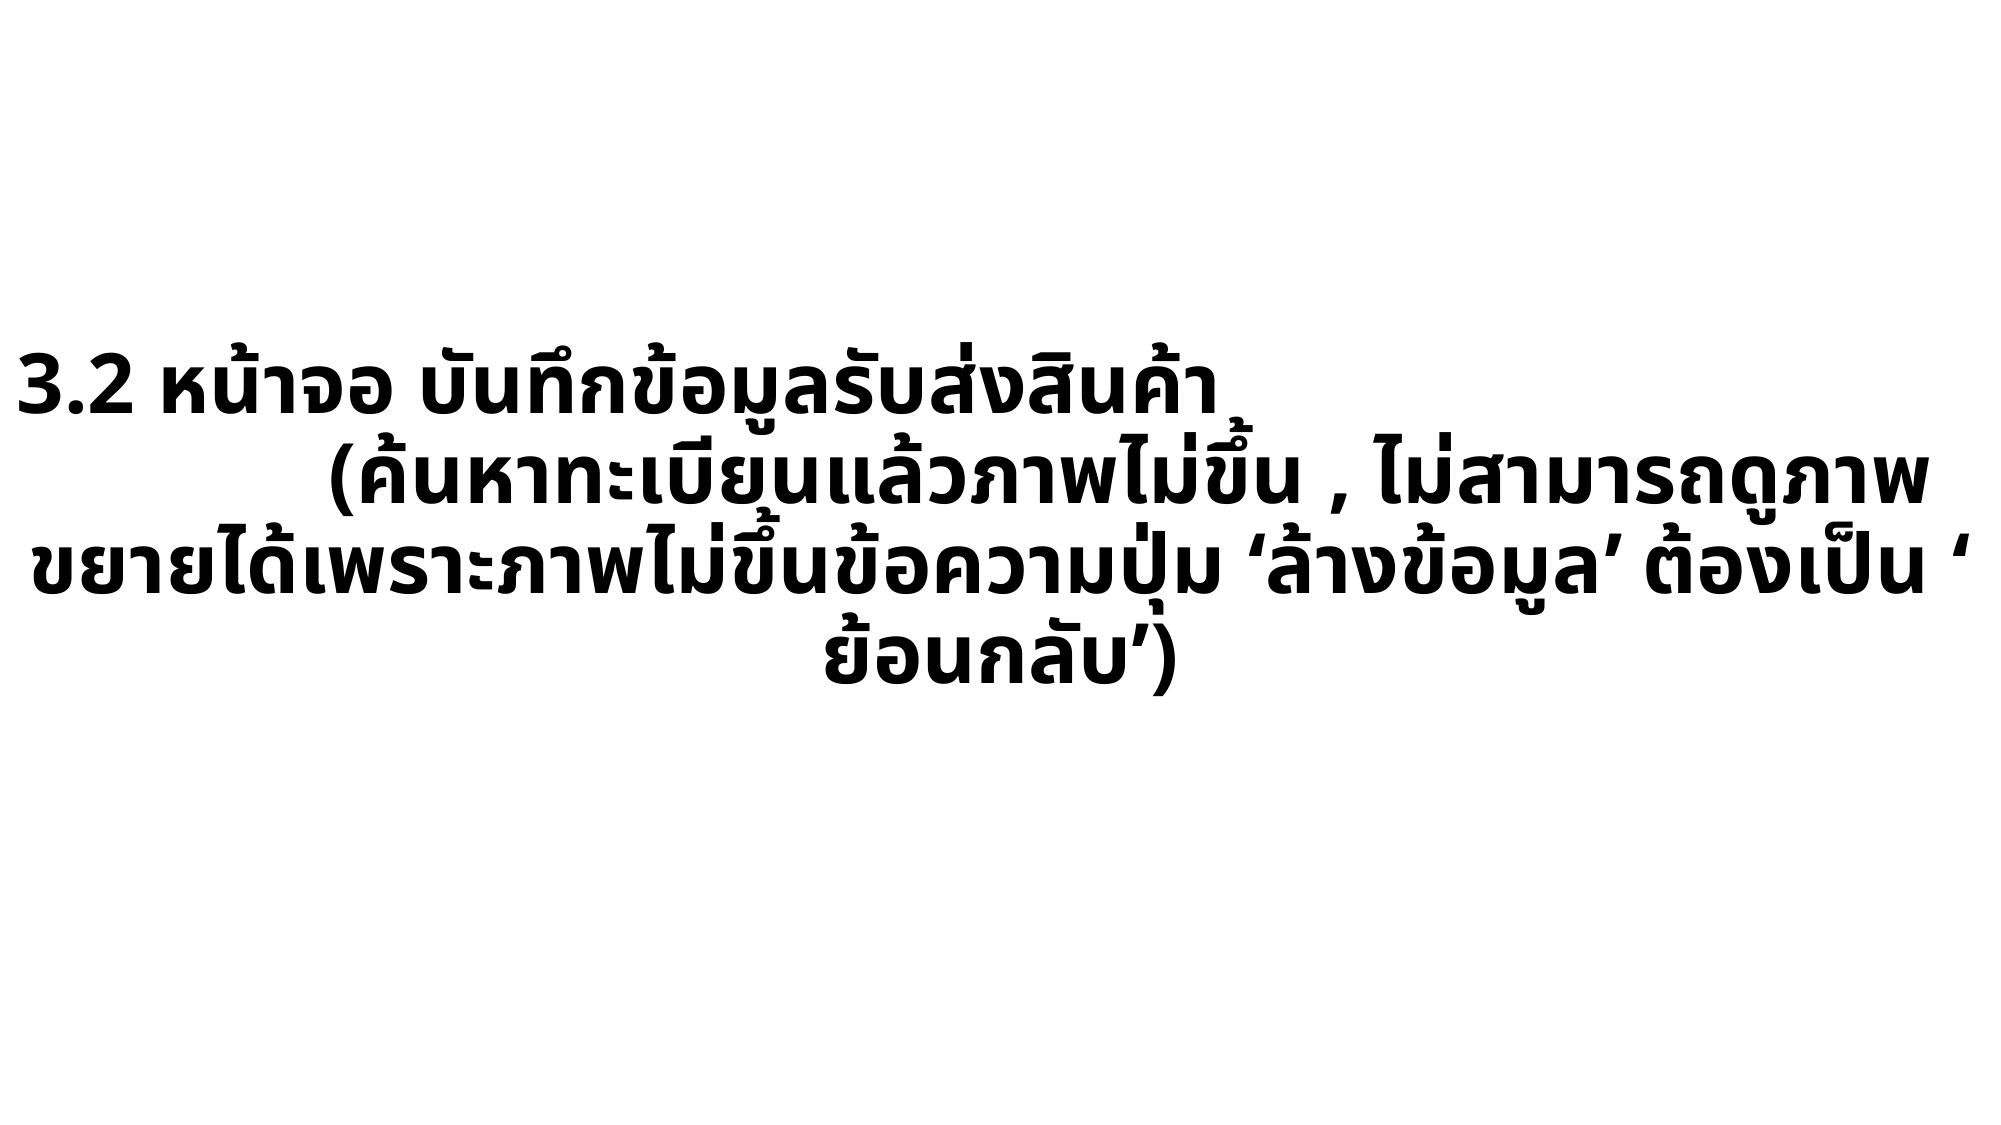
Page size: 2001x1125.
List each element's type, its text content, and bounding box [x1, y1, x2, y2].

title 3.2 หน้าจอ บันทึกข้อมูลรับส่งสินค้า (ค้นหาทะเบียนแล้วภาพไม่ขึ้น , ไม่สามารถดูภาพขยายได้เพราะภาพไม่ขึ้นข้อความปุ่ม ‘ล้างข้อมูล’ ต้องเป็น ‘ย้อนกลับ’) [0, 332, 2000, 811]
